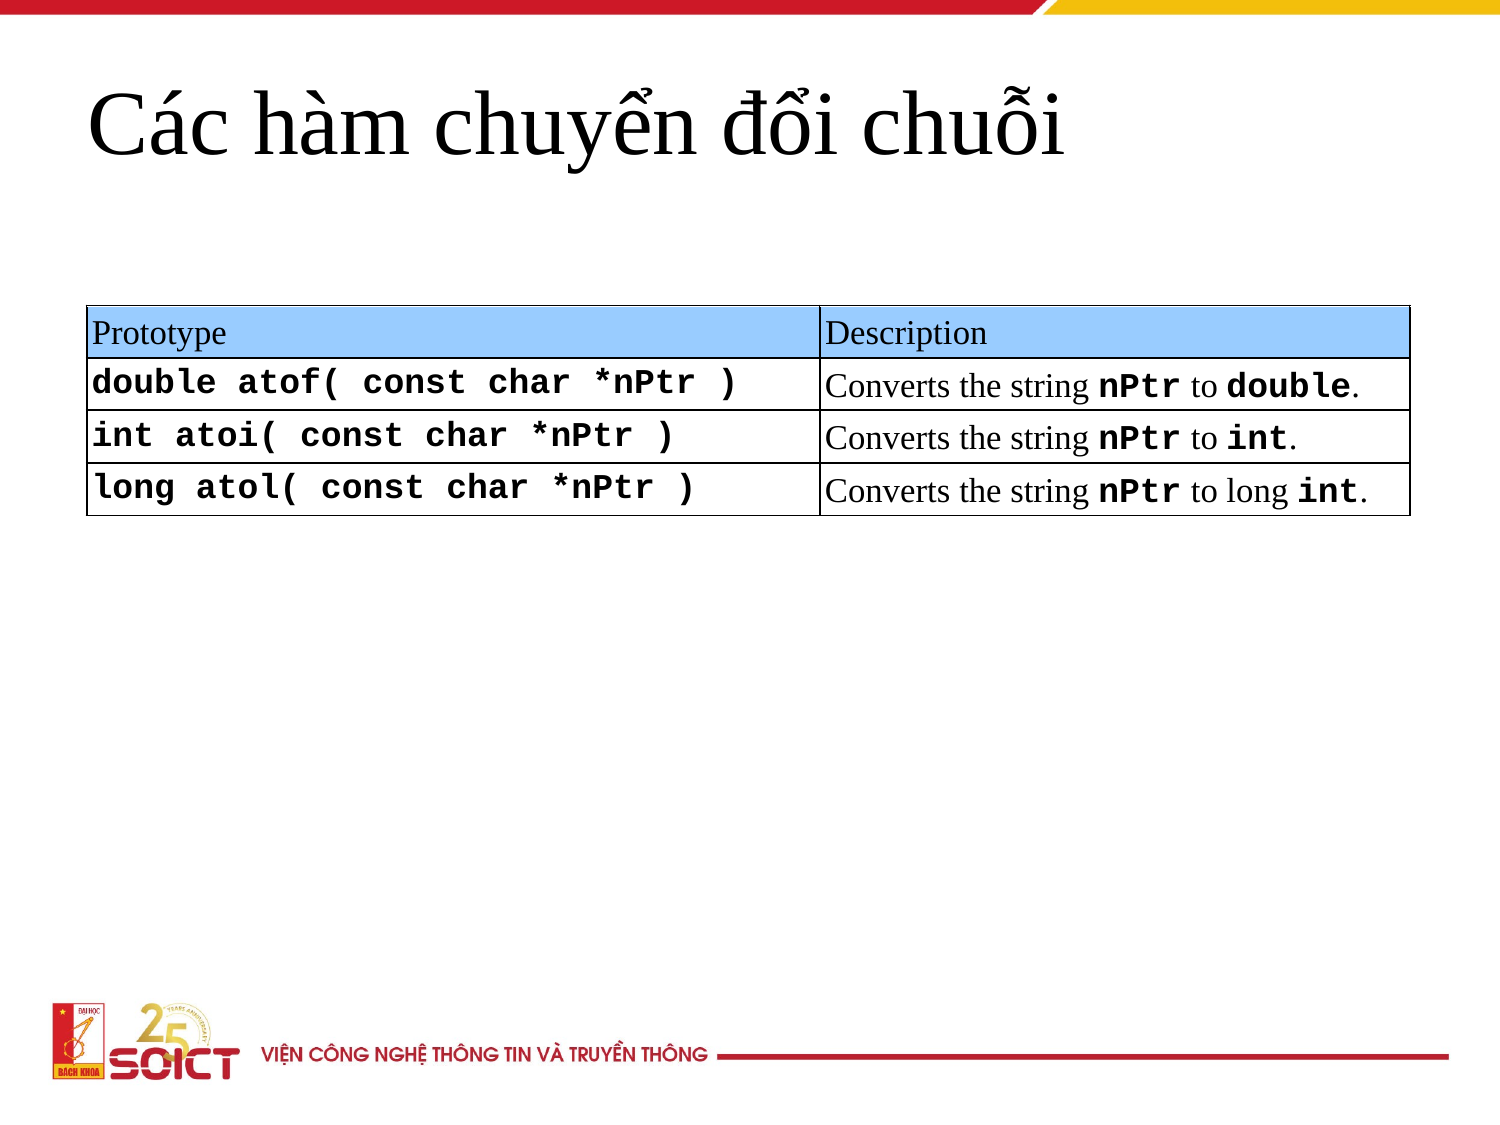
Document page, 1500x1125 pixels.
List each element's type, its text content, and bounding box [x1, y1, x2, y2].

title Các hàm chuyển đổi chuỗi [72, 16, 1425, 233]
picture [0, 0, 1500, 1125]
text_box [77, 302, 1418, 950]
